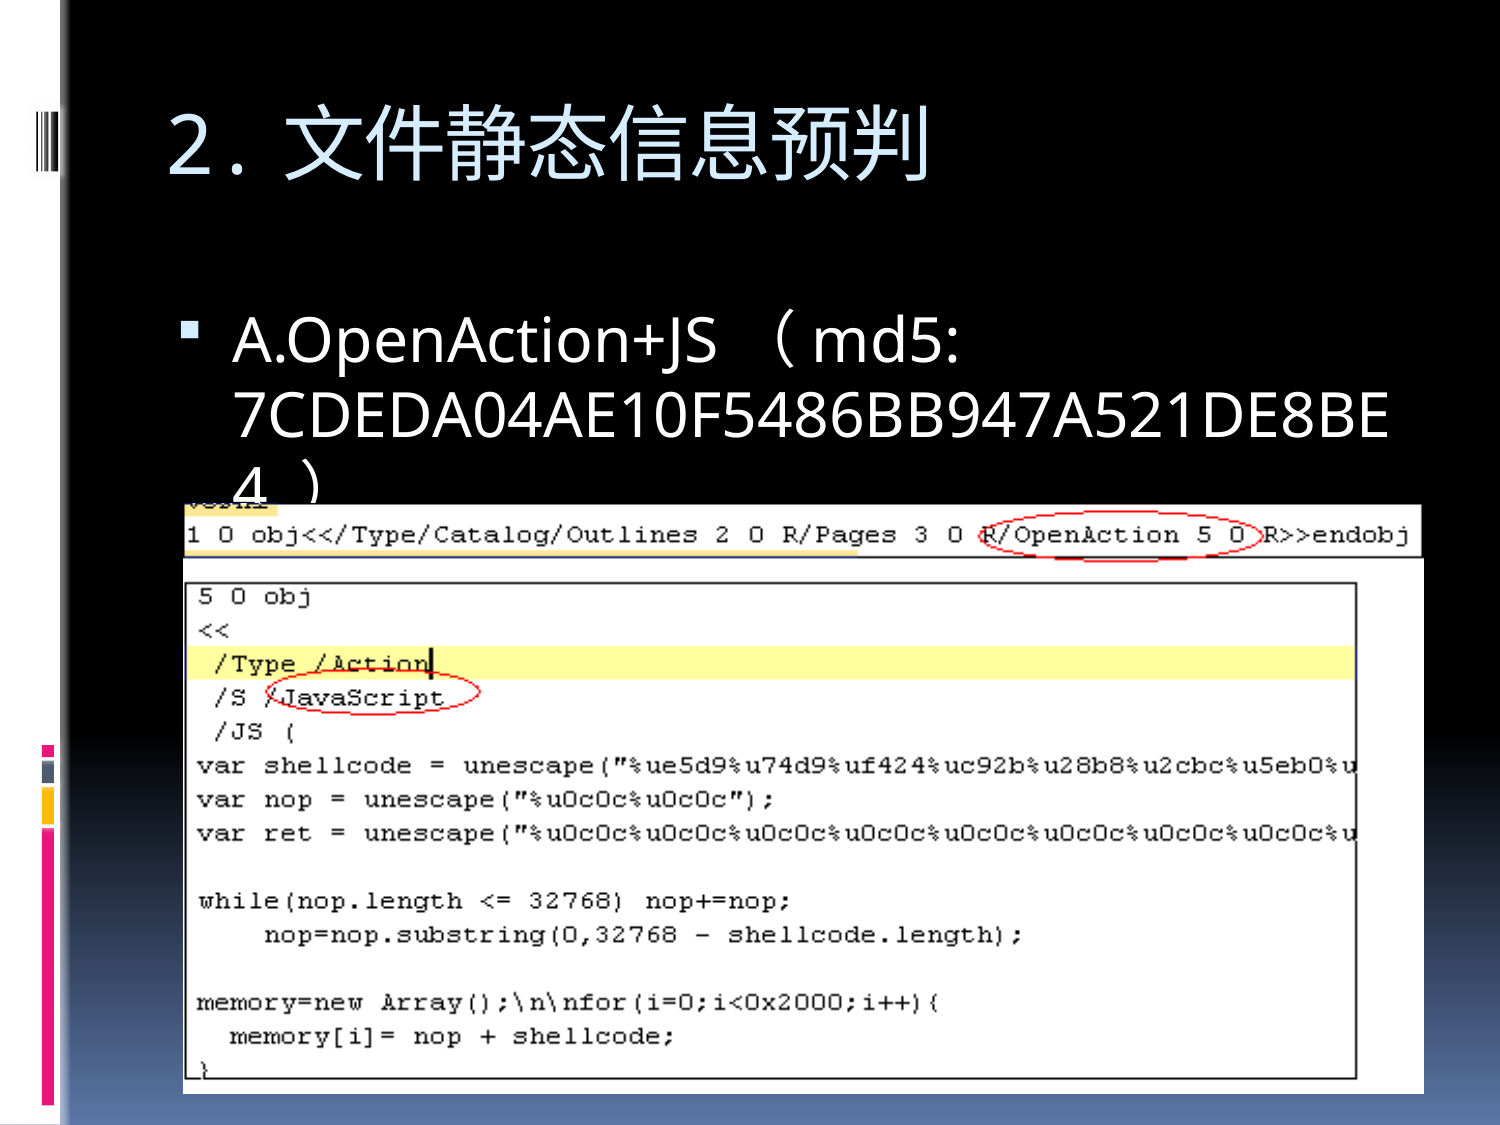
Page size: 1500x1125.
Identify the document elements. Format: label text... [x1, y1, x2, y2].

list A.OpenAction+JS（md5: 7CDEDA04AE10F5486BB947A521DE8BE4 ） [150, 292, 1425, 1043]
picture [182, 502, 1424, 1095]
title 2.文件静态信息预判 [150, 83, 1425, 234]
